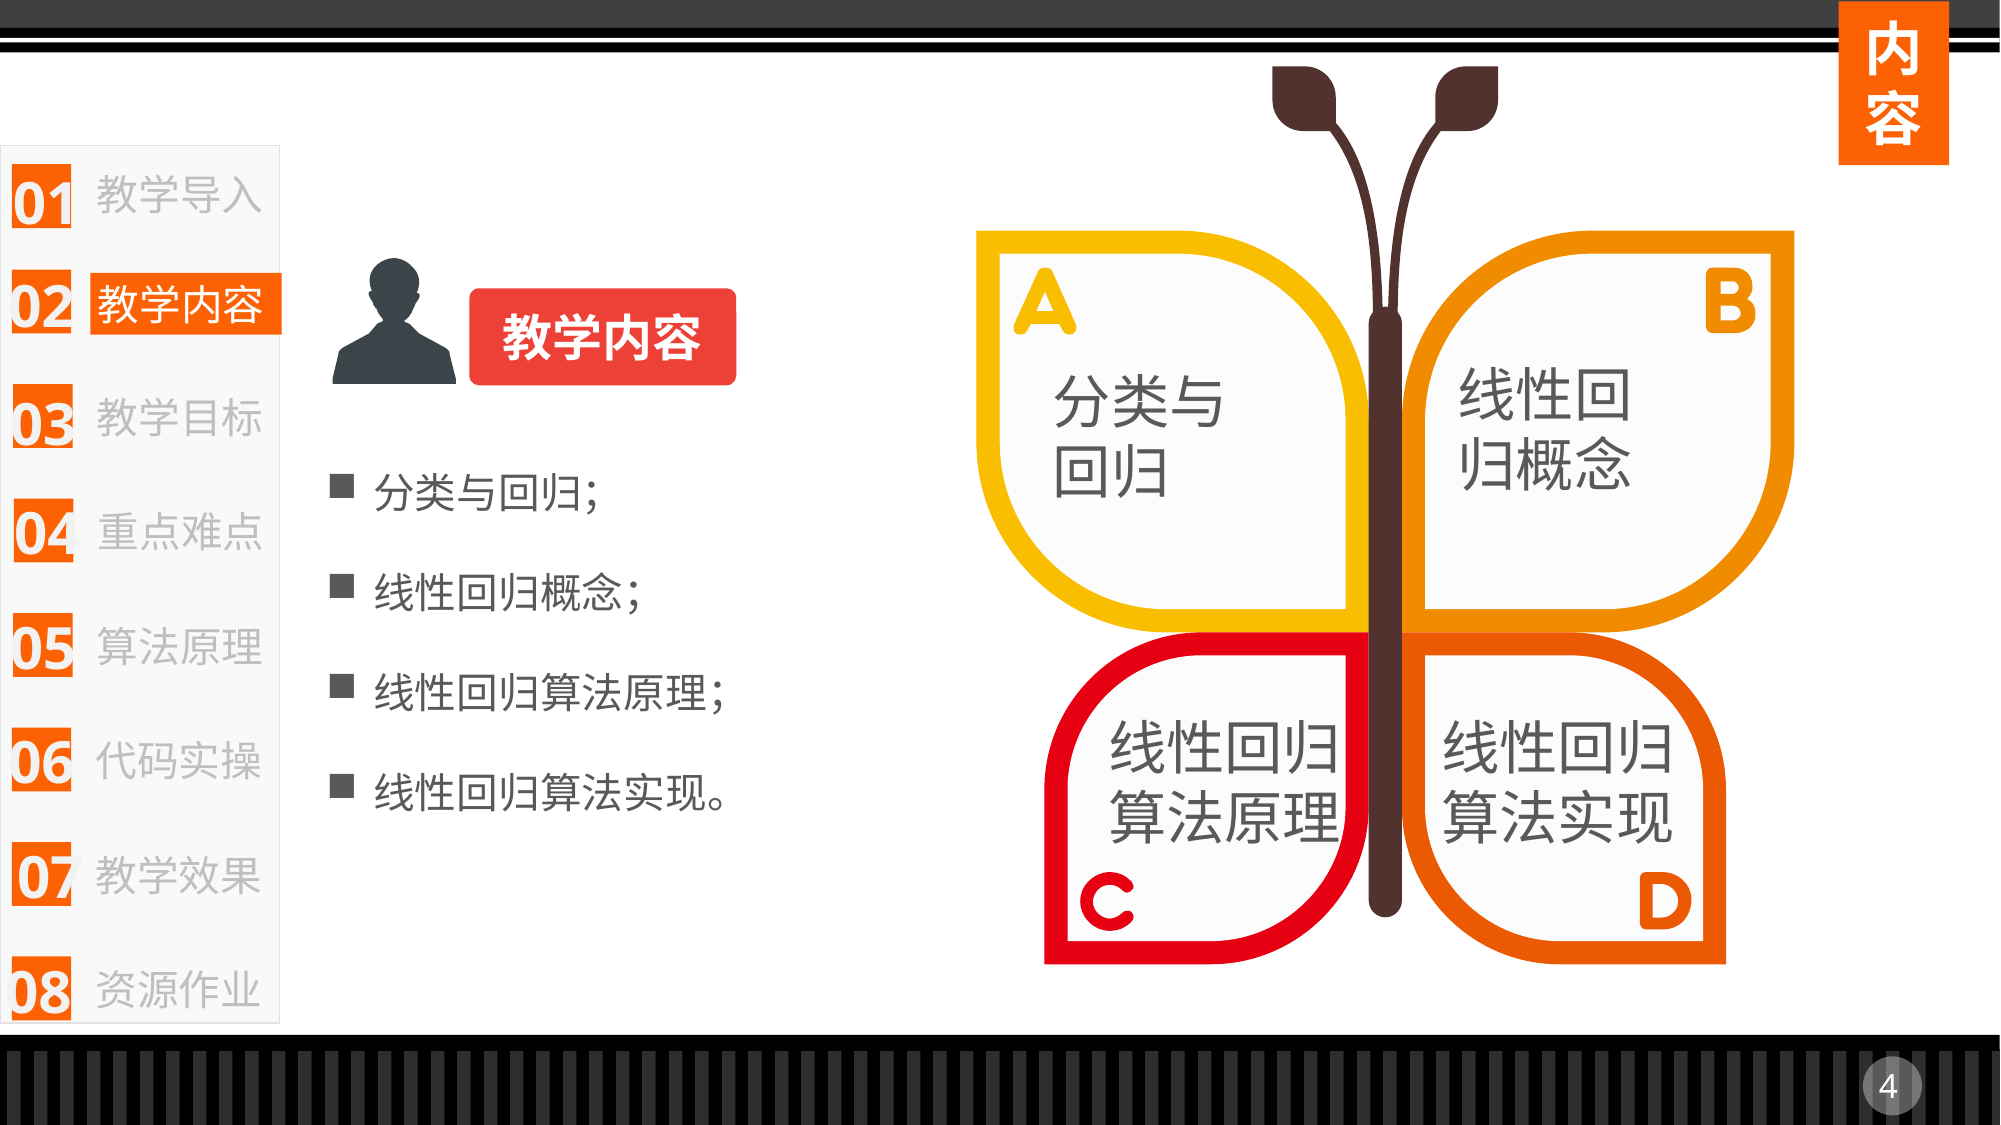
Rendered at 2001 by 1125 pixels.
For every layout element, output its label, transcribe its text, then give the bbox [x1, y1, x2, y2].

text_box 分类与回归； 线性回归概念； 线性回归算法原理； 线性回归算法实现。 [311, 409, 894, 824]
text_box 教学内容 [467, 286, 739, 388]
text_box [976, 66, 1795, 965]
text_box 内容 [1850, 5, 1921, 160]
text_box [332, 258, 456, 384]
text_box [1837, 0, 1951, 167]
